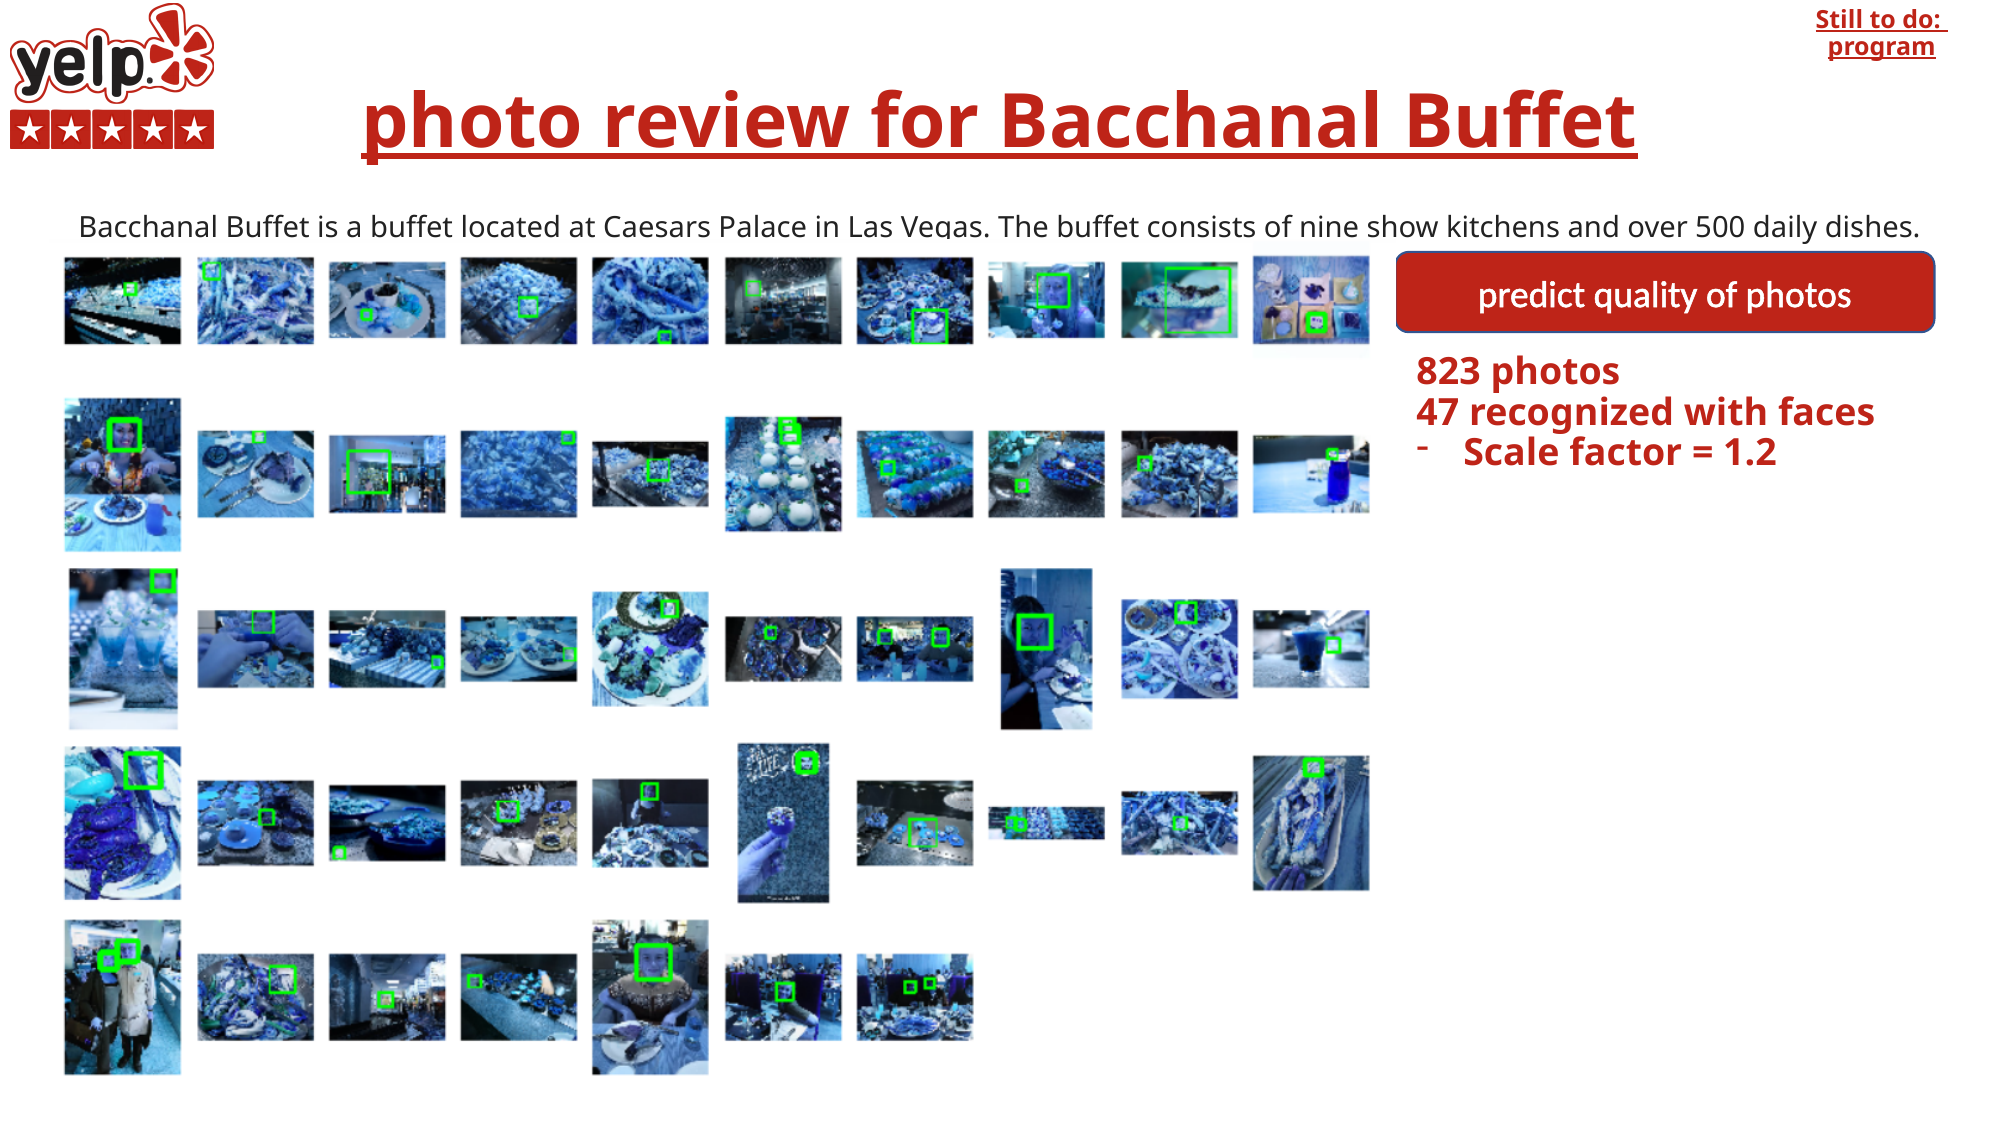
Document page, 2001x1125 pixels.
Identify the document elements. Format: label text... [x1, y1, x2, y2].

text_box 823 photos 47 recognized with faces Scale factor = 1.2 [1401, 344, 1935, 1118]
text_box Still to do: program [1763, 7, 2000, 60]
text_box Bacchanal Buffet is a buffet located at Caesars Palace in Las Vegas. The buffet consists of nine show kitchens and over 500 daily dishes. [0, 201, 2000, 252]
picture [49, 239, 1396, 1098]
picture [1, 0, 223, 158]
text_box photo review for Bacchanal Buffet [1, 59, 1998, 187]
text_box predict quality of photos [1396, 250, 1936, 334]
